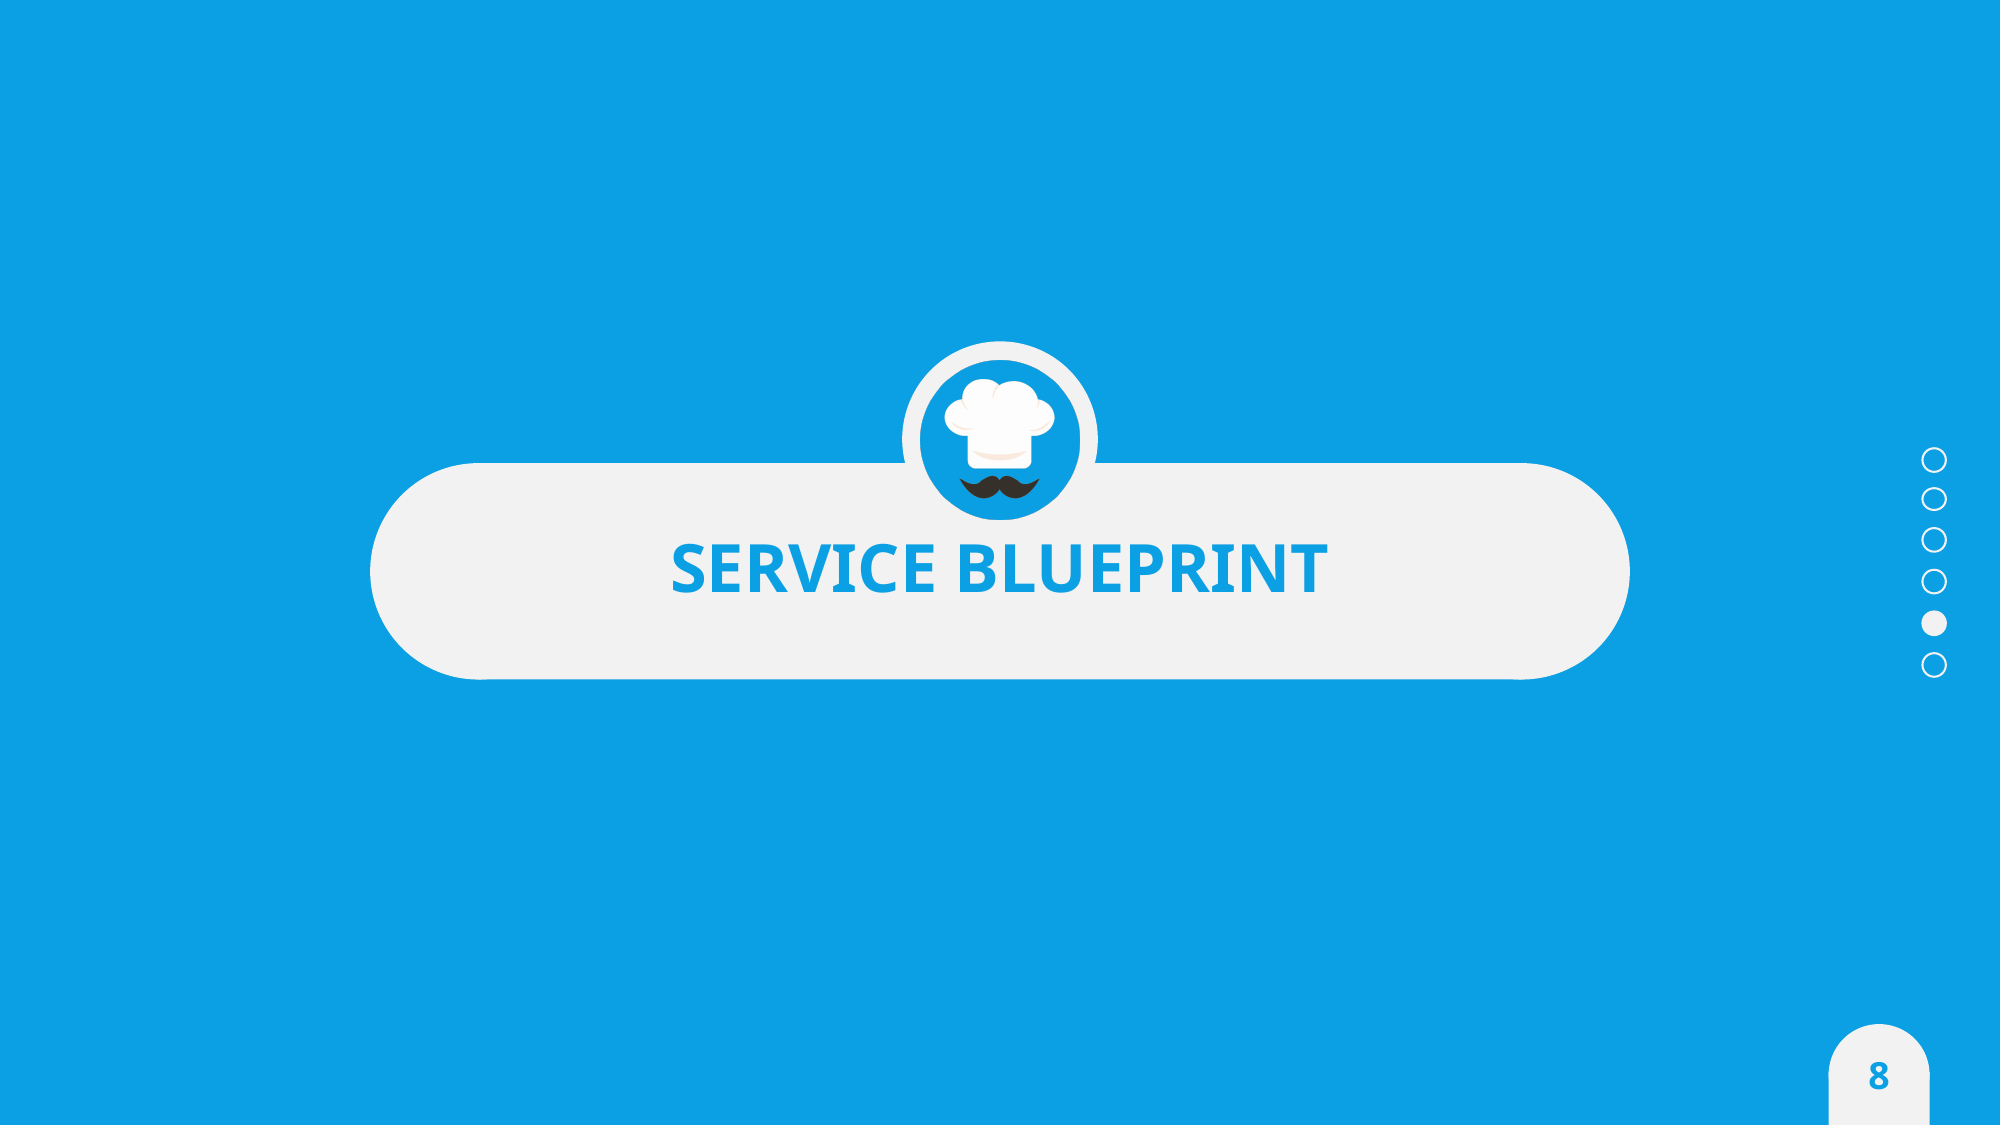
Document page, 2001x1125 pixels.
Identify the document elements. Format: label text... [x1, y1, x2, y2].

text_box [370, 341, 1630, 680]
text_box [1921, 568, 1947, 595]
text_box 8 [1839, 1044, 1919, 1104]
text_box [1828, 1071, 1931, 1125]
text_box [1921, 610, 1947, 637]
text_box [1921, 527, 1947, 553]
text_box [1921, 487, 1947, 512]
text_box [1827, 1023, 1931, 1081]
text_box [1921, 447, 1947, 473]
text_box [1921, 652, 1947, 678]
